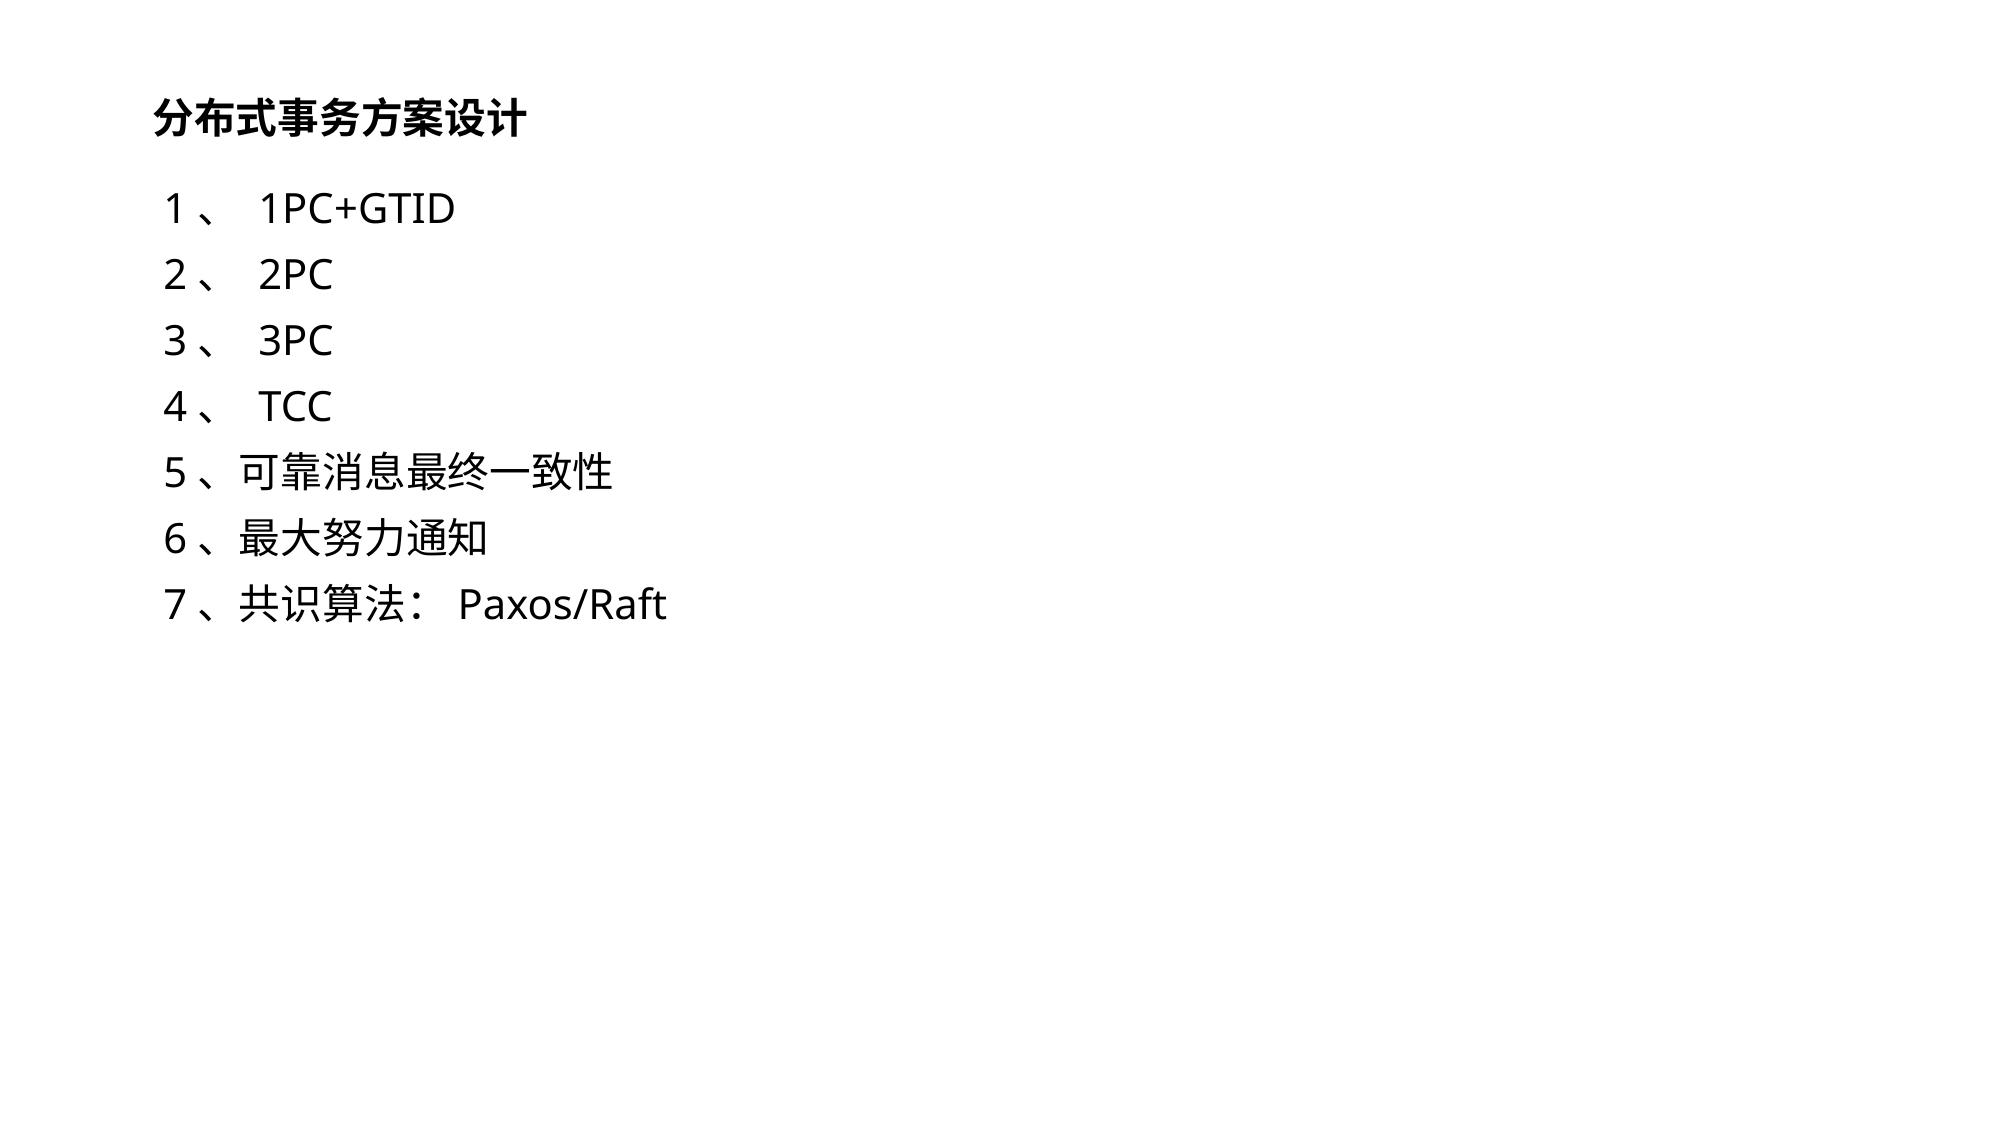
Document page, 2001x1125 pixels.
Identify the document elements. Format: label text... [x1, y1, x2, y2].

title 分布式事务方案设计 [137, 59, 598, 181]
list 1、 1PC+GTID 2、 2PC 3、 3PC 4、 TCC 5、可靠消息最终一致性 6、最大努力通知 7、共识算法：Paxos/Raft [148, 180, 1874, 895]
